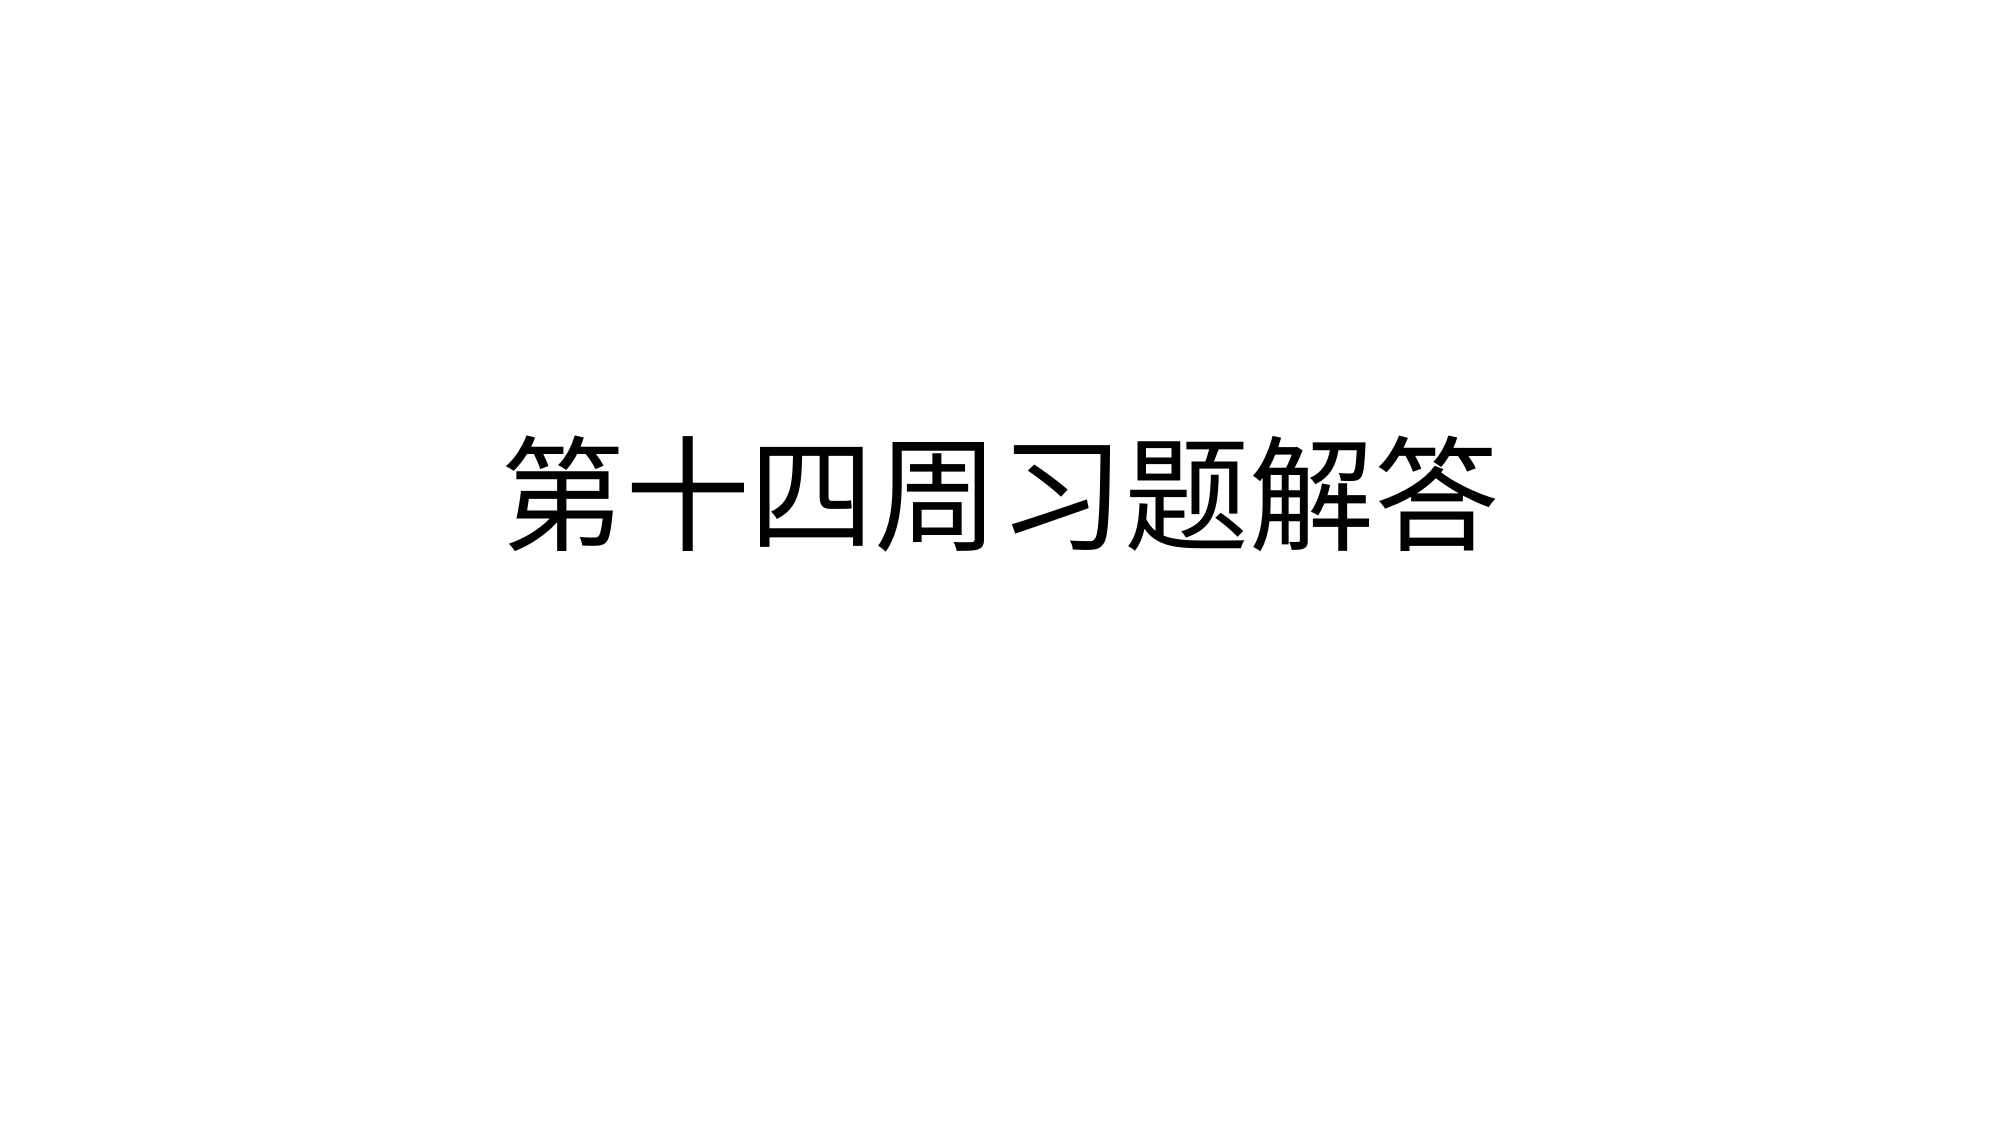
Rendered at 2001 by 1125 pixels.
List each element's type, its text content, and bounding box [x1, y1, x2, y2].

title 第十四周习题解答 [249, 184, 1750, 576]
